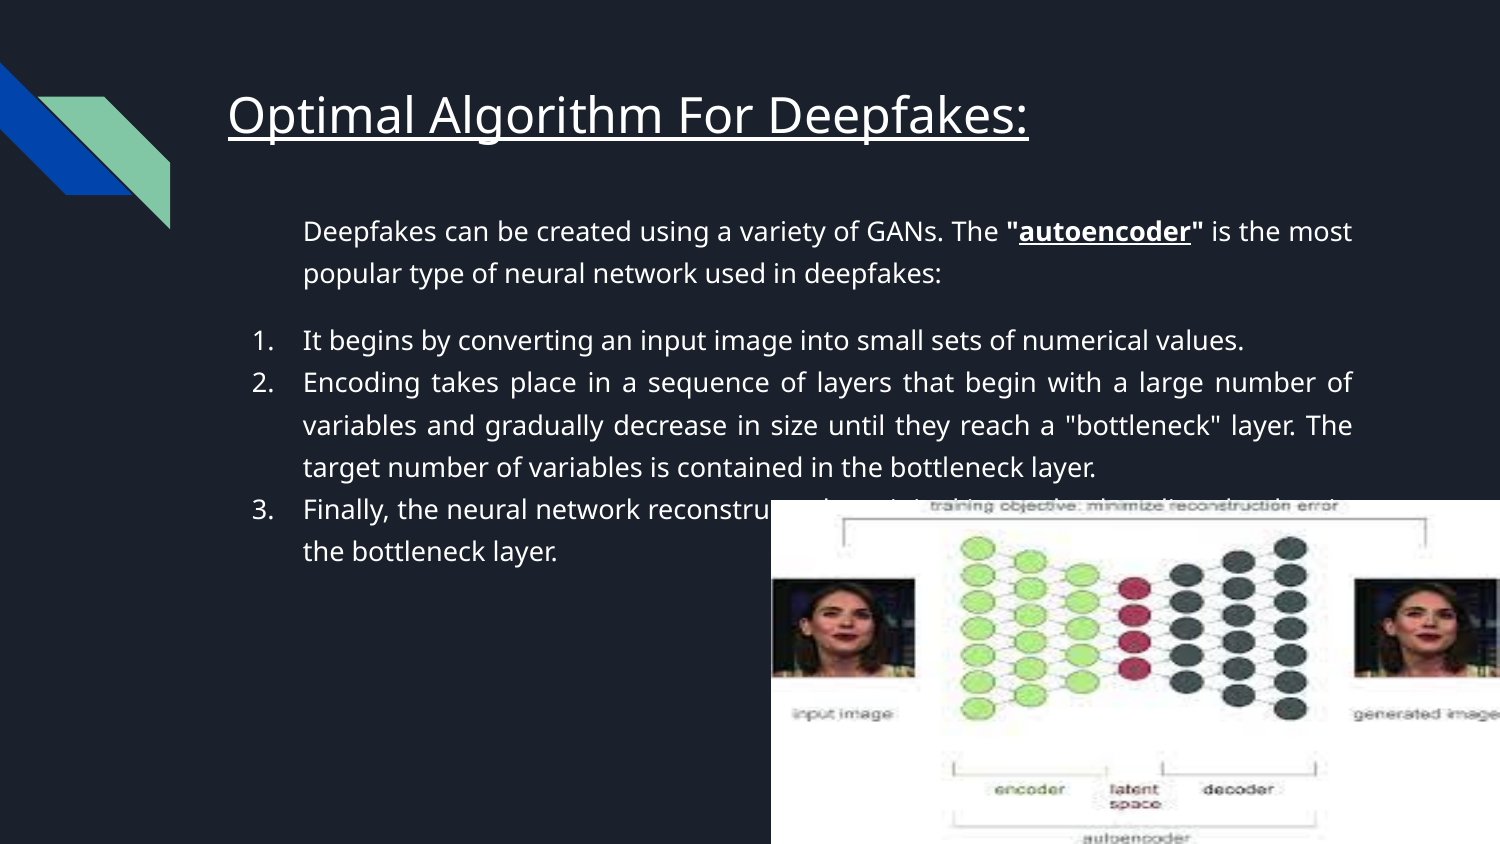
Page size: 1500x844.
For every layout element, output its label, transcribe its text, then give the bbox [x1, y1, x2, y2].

list Deepfakes can be created using a variety of GANs. The "autoencoder" is the most popular type of neural network used in deepfakes: It begins by converting an input image into small sets of numerical values. Encoding takes place in a sequence of layers that begin with a large number of variables and gradually decrease in size until they reach a "bottleneck" layer. The target number of variables is contained in the bottleneck layer. Finally, the neural network reconstructs the original image by decoding the data in the bottleneck layer. [212, 191, 1368, 670]
picture [771, 500, 1500, 844]
title Optimal Algorithm For Deepfakes: [212, 64, 1368, 191]
